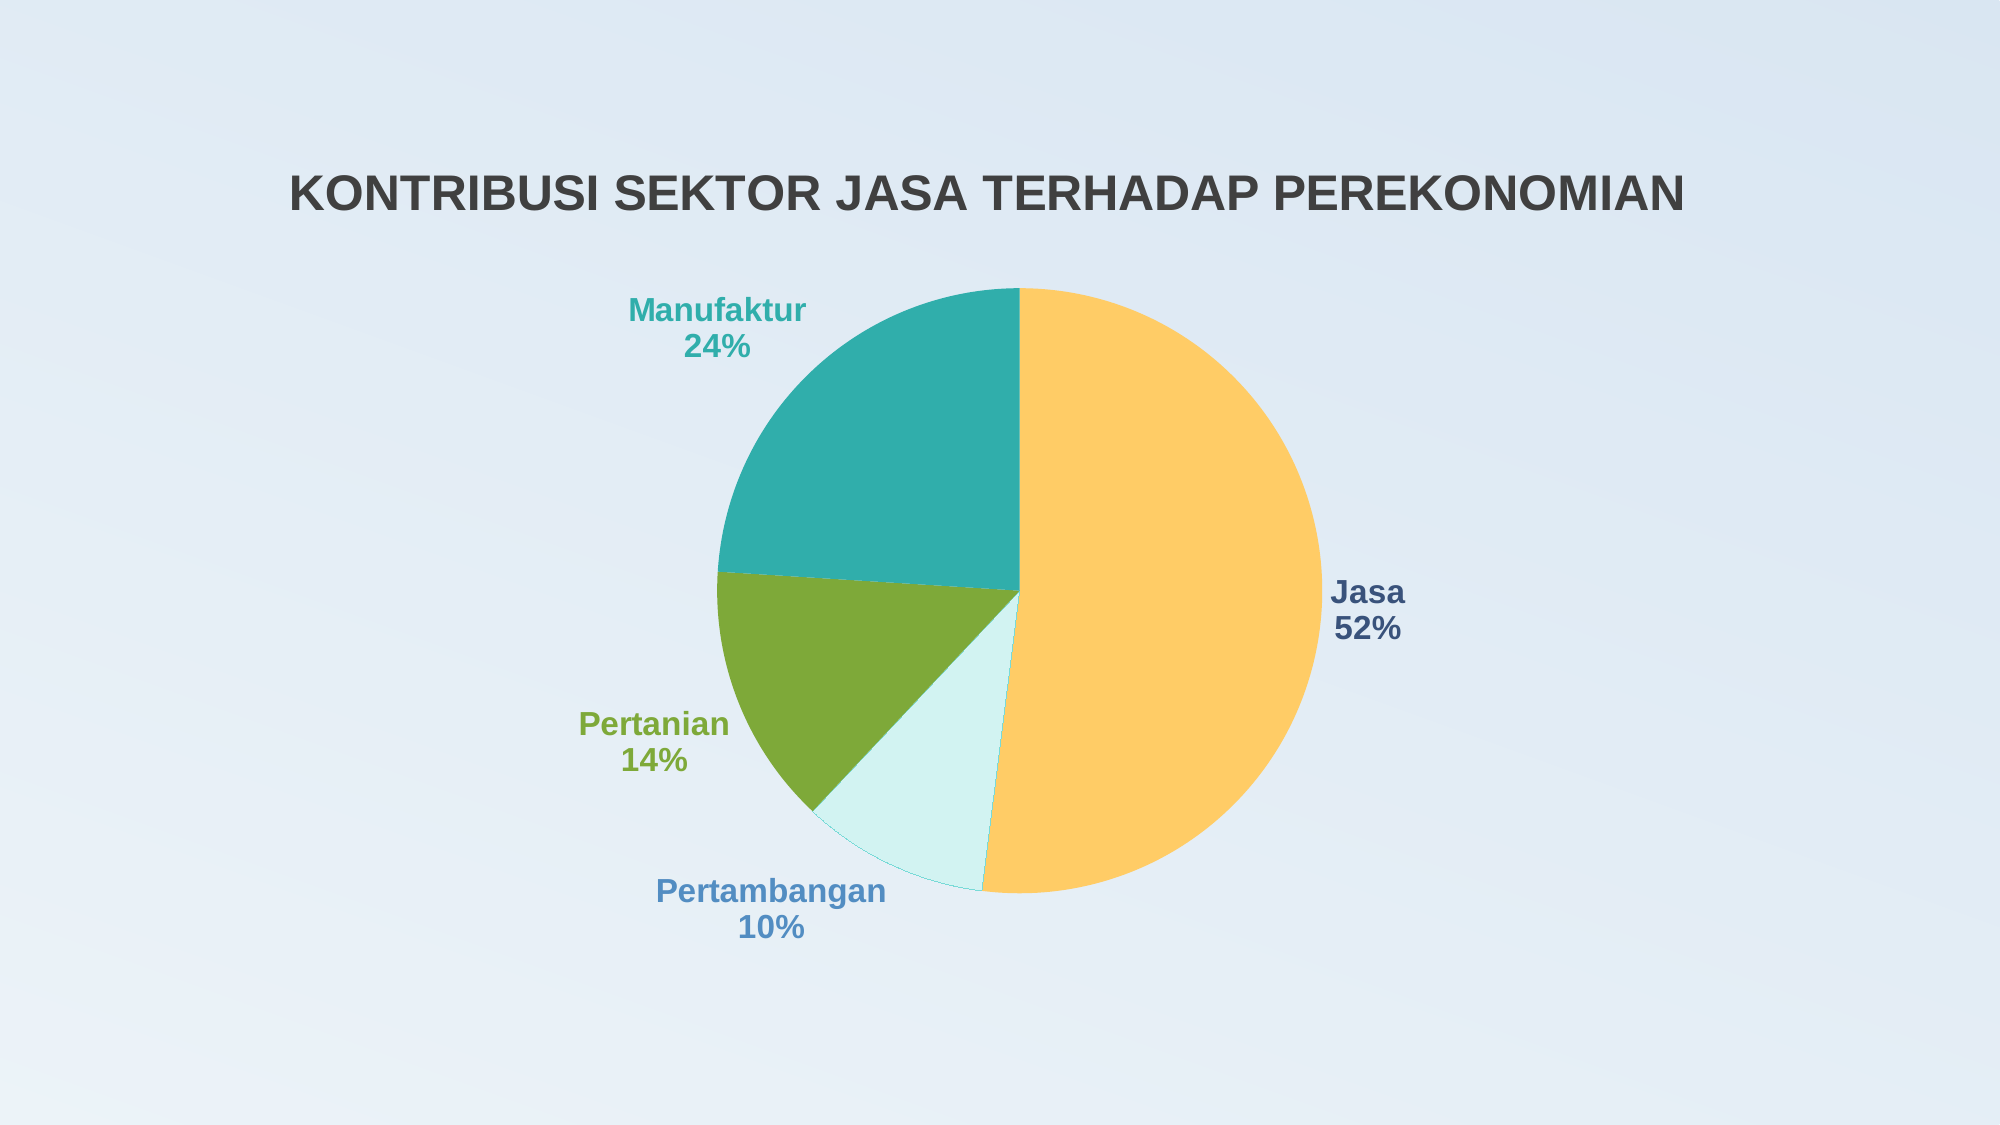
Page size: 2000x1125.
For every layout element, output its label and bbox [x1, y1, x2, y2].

chart [24, 124, 1950, 975]
